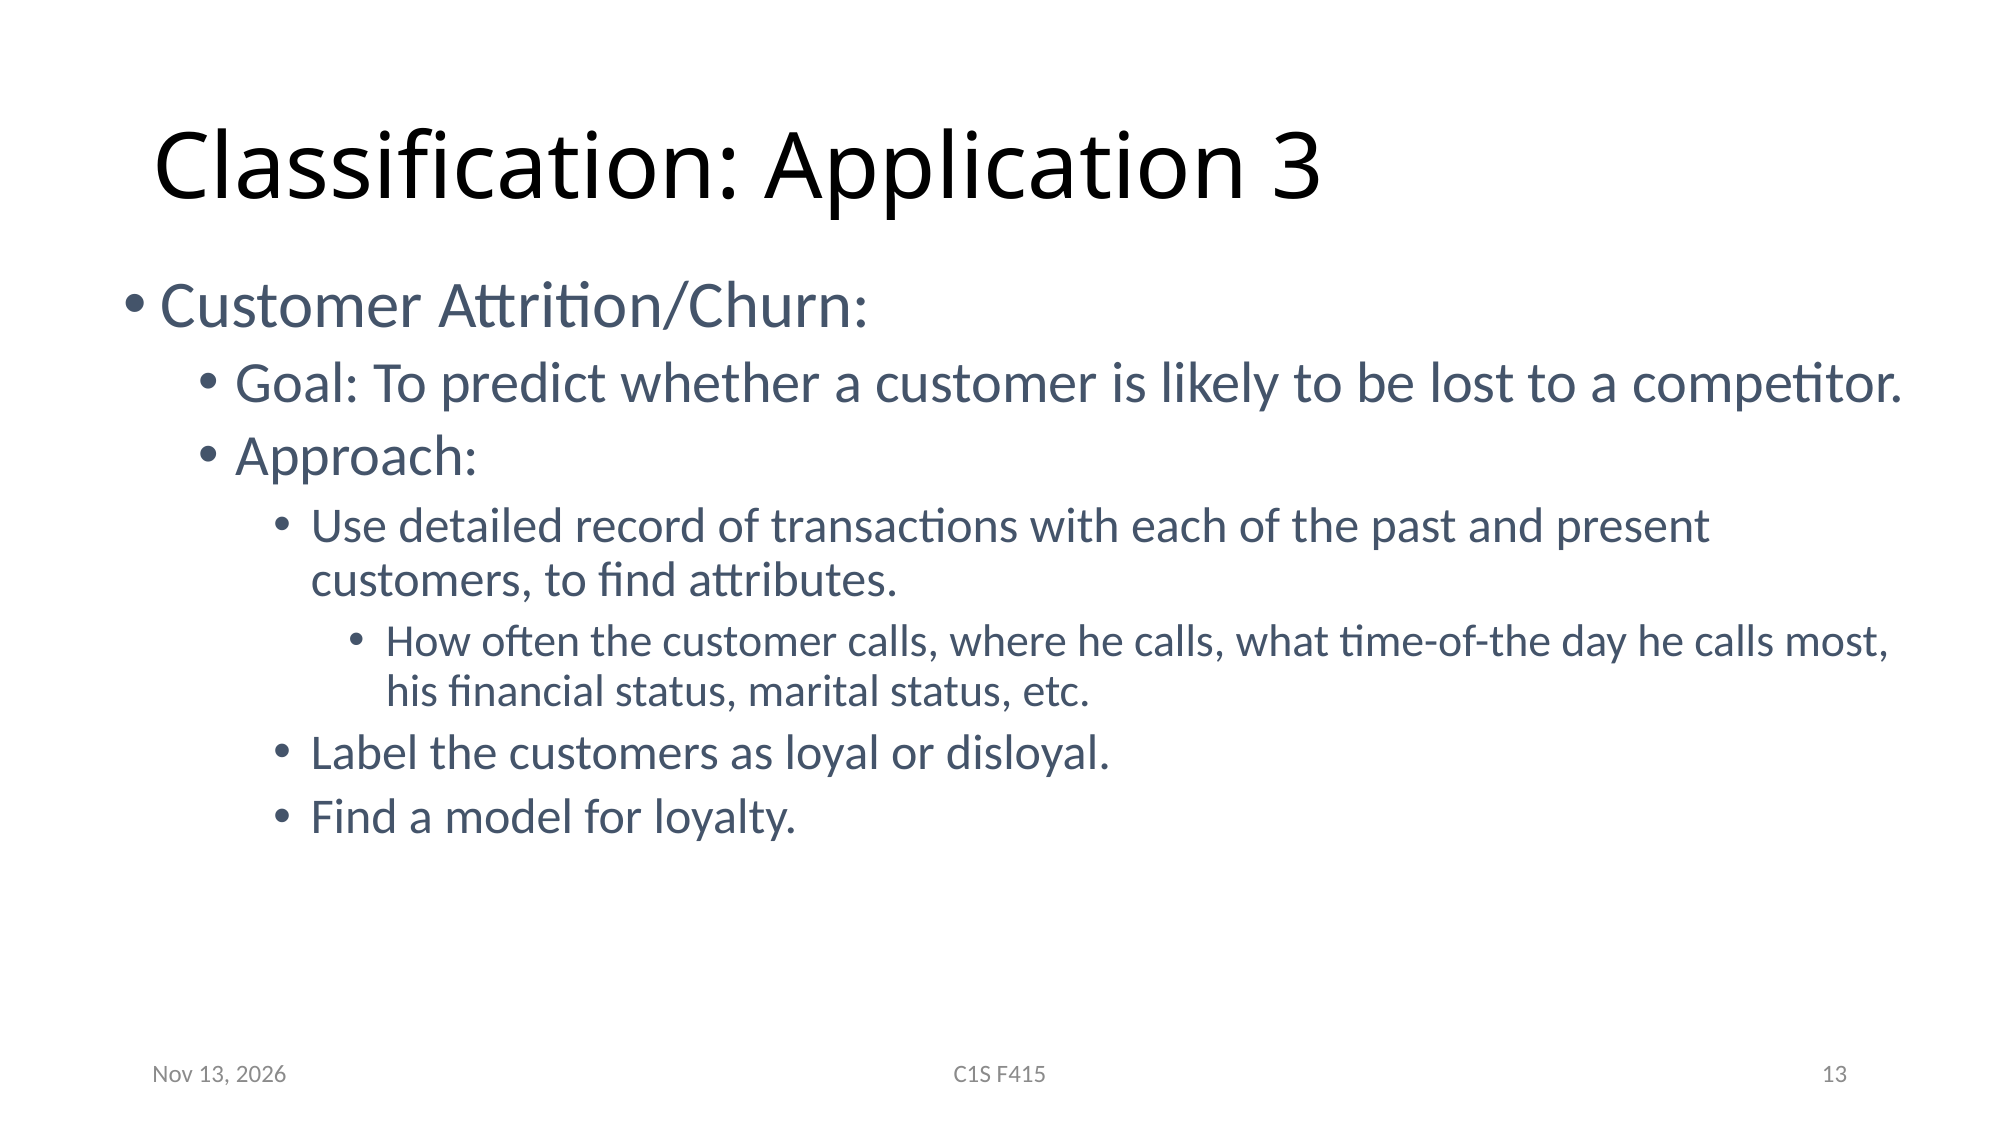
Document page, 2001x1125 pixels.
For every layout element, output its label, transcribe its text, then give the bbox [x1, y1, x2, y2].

title Classification: Application 3 [137, 59, 1863, 262]
footer C1S F415 [662, 1042, 1338, 1103]
list Customer Attrition/Churn: Goal: To predict whether a customer is likely to be lost to a competitor. Approach: Use detailed record of transactions with each of the past and present customers, to find attributes. How often the customer calls, where he calls, what time-of-the day he calls most, his financial status, marital status, etc. Label the customers as loyal or disloyal. Find a model for loyalty. [108, 262, 1923, 1003]
slide_number 13 [1412, 1042, 1863, 1103]
slide_number 25-Jan-19 [137, 1042, 588, 1103]
